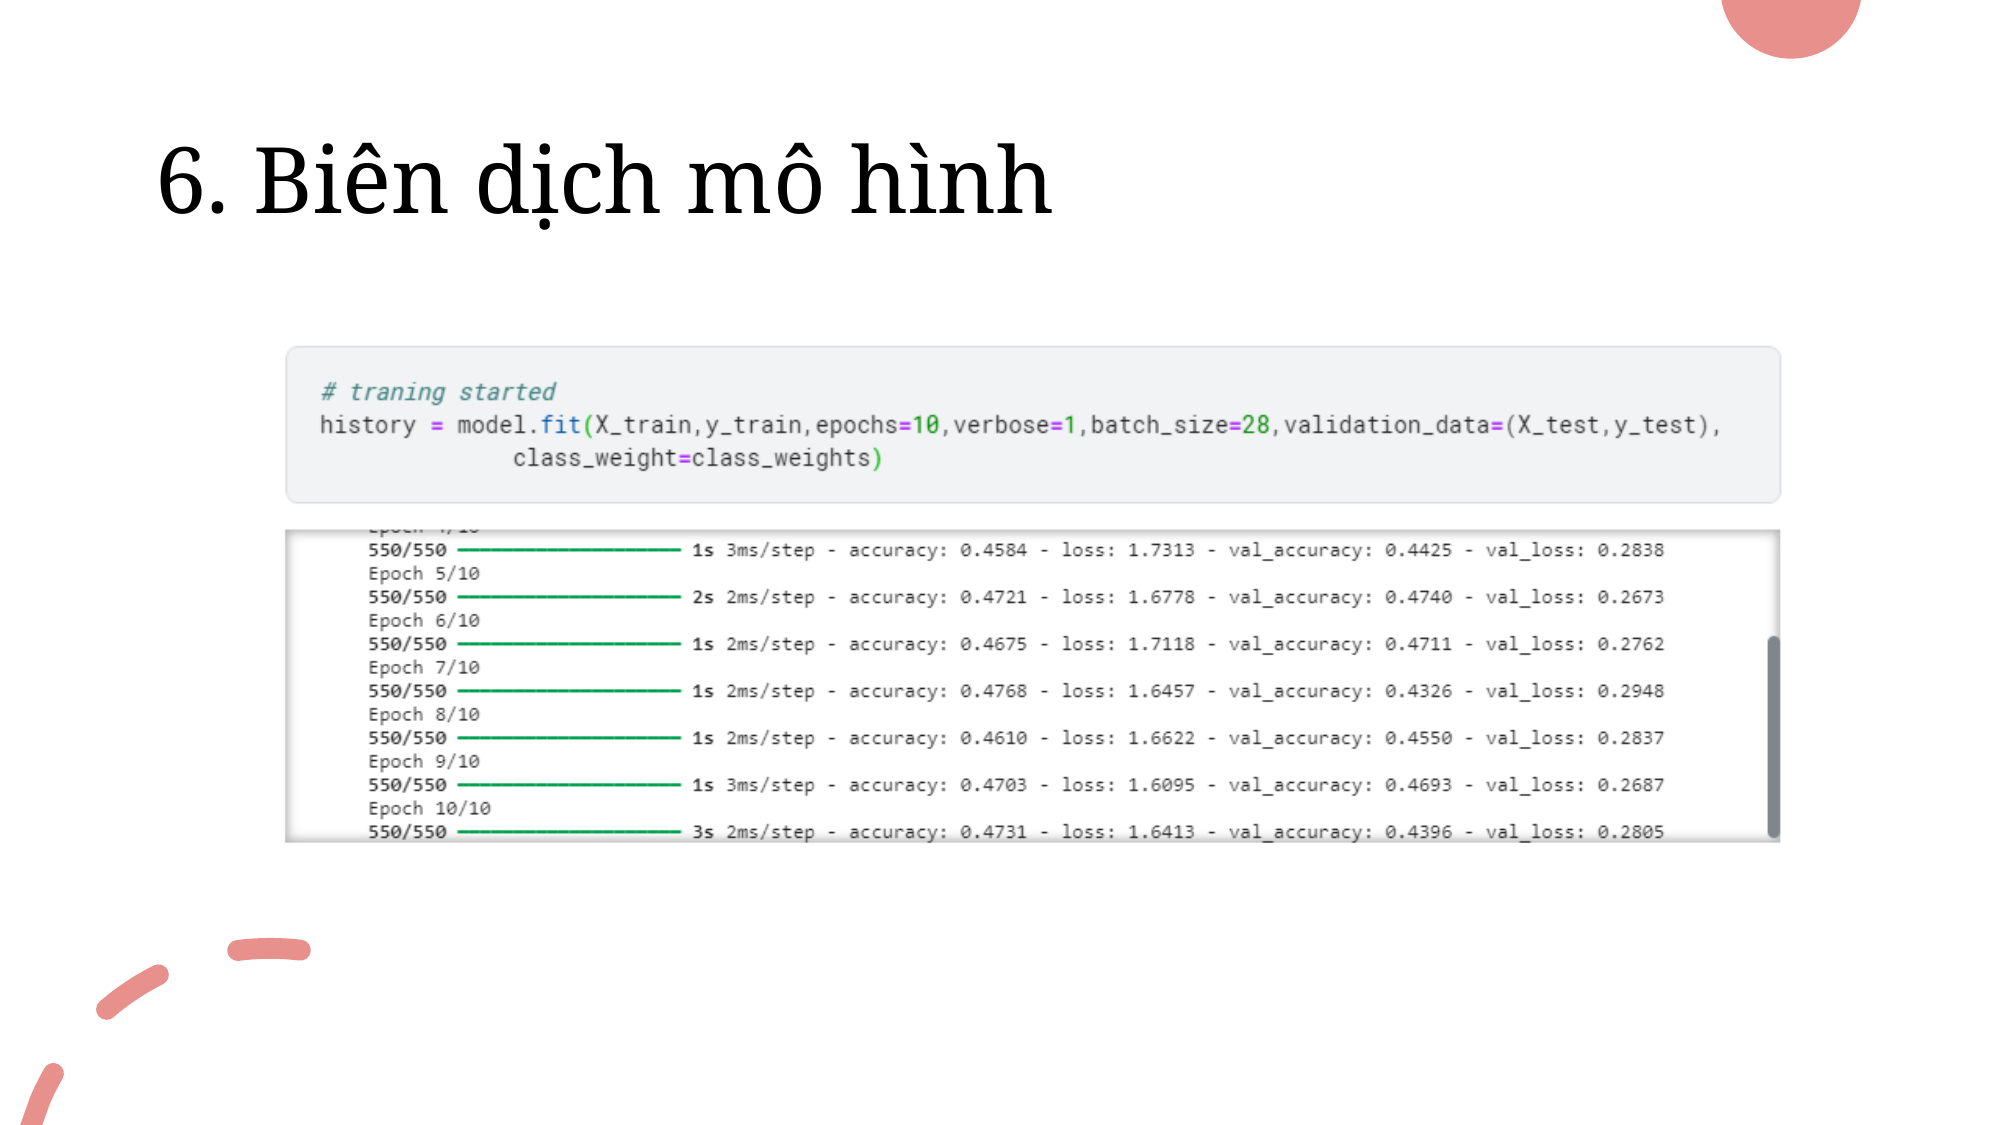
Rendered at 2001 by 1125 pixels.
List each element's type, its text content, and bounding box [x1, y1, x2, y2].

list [276, 522, 1793, 854]
title 6. Biên dịch mô hình [137, 59, 1863, 278]
picture [276, 338, 1793, 509]
